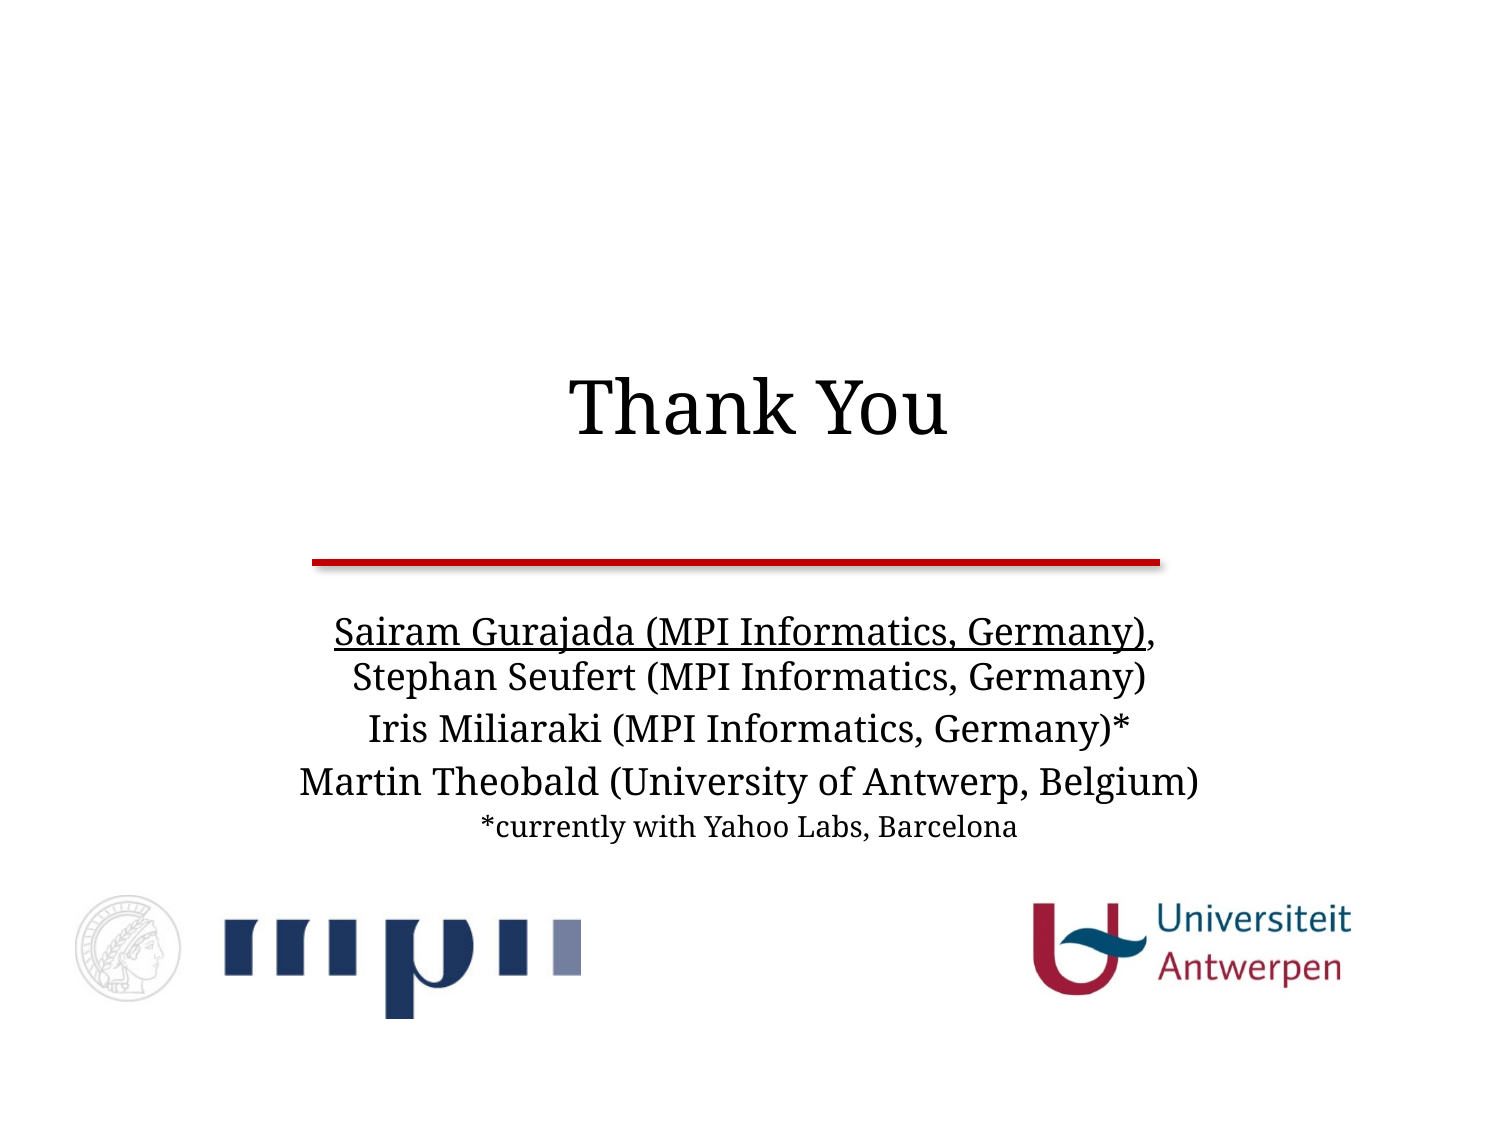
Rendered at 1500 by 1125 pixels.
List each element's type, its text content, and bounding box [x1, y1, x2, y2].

picture [1024, 895, 1359, 1003]
subtitle Sairam Gurajada (MPI Informatics, Germany), Stephan Seufert (MPI Informatics, Germany) Iris Miliaraki (MPI Informatics, Germany)* Martin Theobald (University of Antwerp, Belgium) *currently with Yahoo Labs, Barcelona [0, 600, 1500, 838]
picture [74, 895, 582, 1019]
title Thank You [37, 283, 1500, 525]
